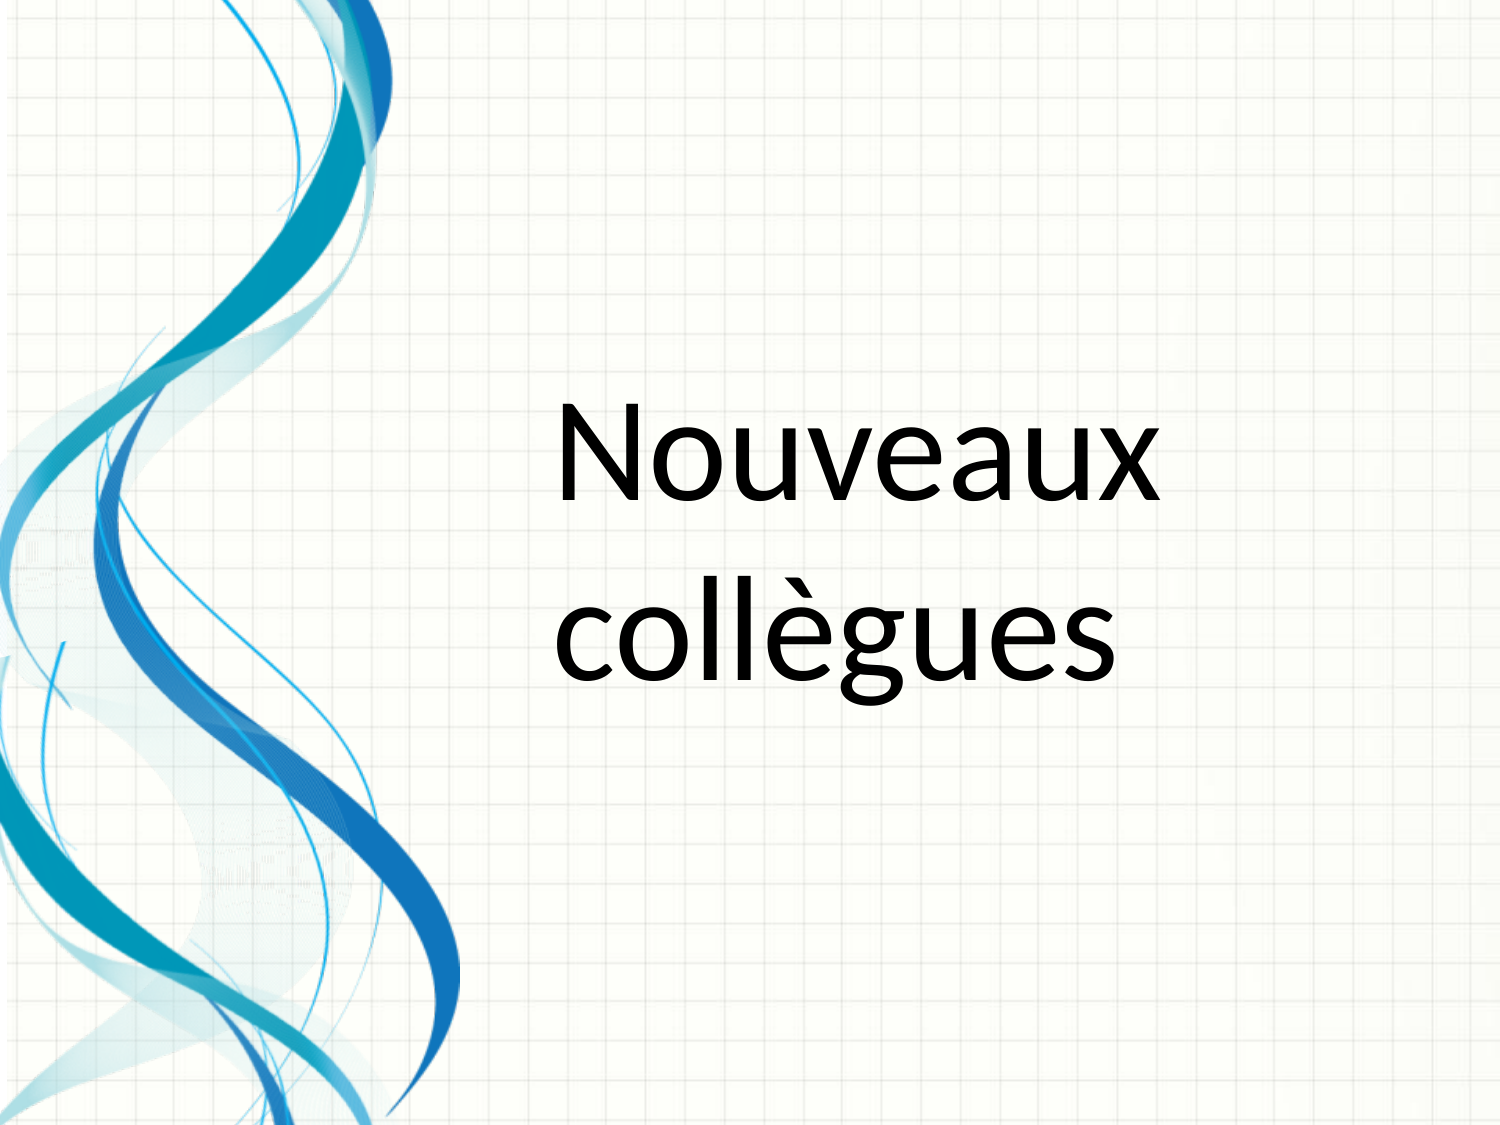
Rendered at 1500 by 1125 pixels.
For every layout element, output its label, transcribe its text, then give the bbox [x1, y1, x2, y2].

text_box Nouveaux collègues [537, 342, 1400, 1013]
picture [0, 0, 1500, 1125]
